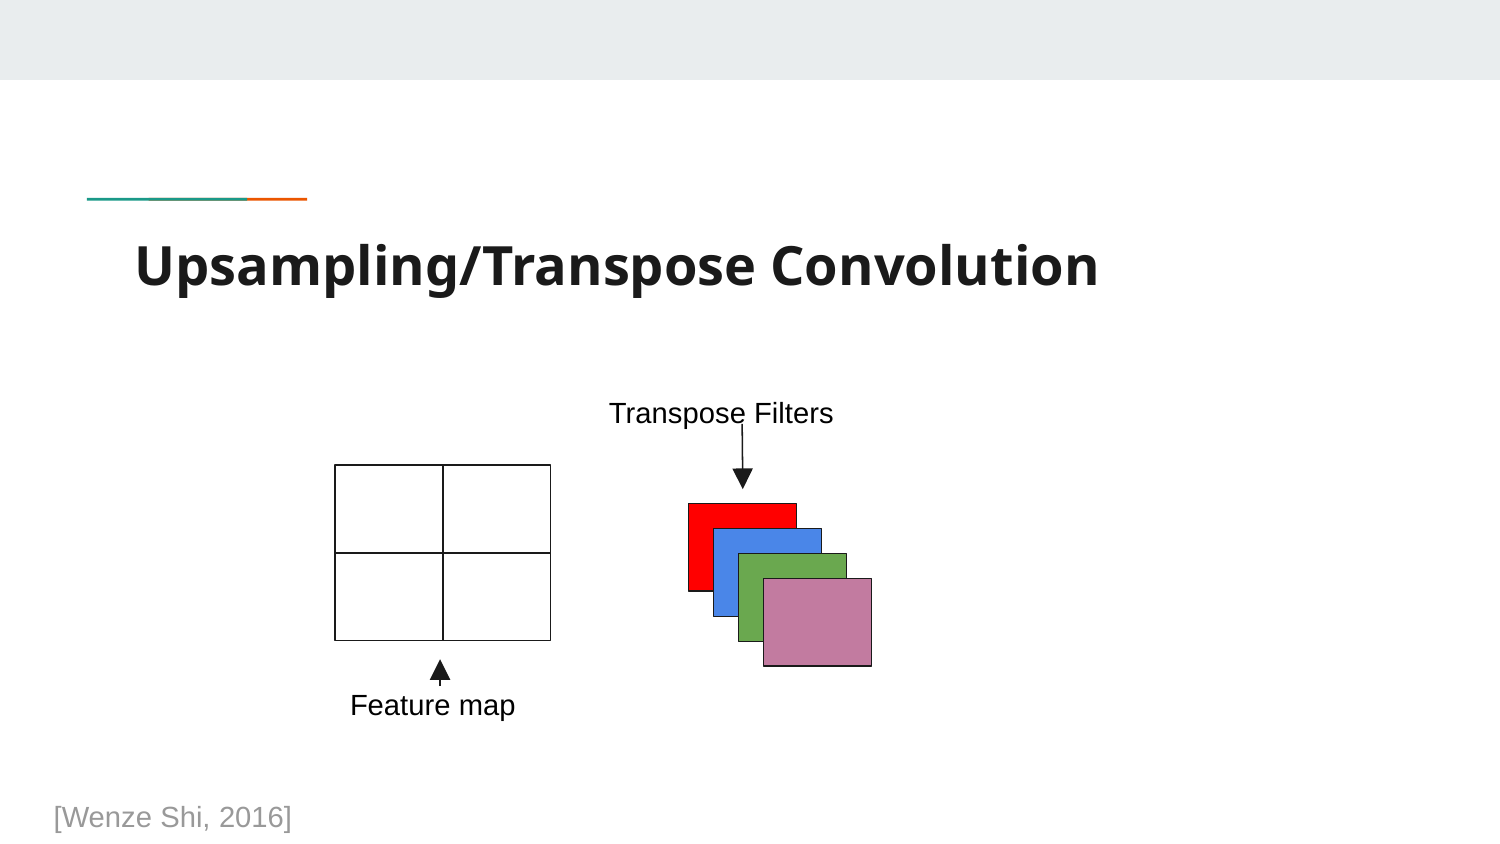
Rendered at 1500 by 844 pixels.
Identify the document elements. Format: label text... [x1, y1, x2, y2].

text_box [334, 465, 442, 552]
text_box [442, 465, 551, 552]
text_box Transpose Filters [593, 379, 910, 424]
text_box [334, 552, 442, 641]
text_box Feature map [334, 671, 747, 728]
text_box [738, 553, 847, 642]
text_box [763, 578, 872, 667]
text_box [442, 552, 551, 641]
title Upsampling/Transpose Convolution [119, 216, 1381, 305]
text_box [713, 528, 822, 617]
text_box [Wenze Shi, 2016] [38, 783, 390, 829]
text_box [688, 503, 797, 592]
text_box [647, 317, 1500, 447]
